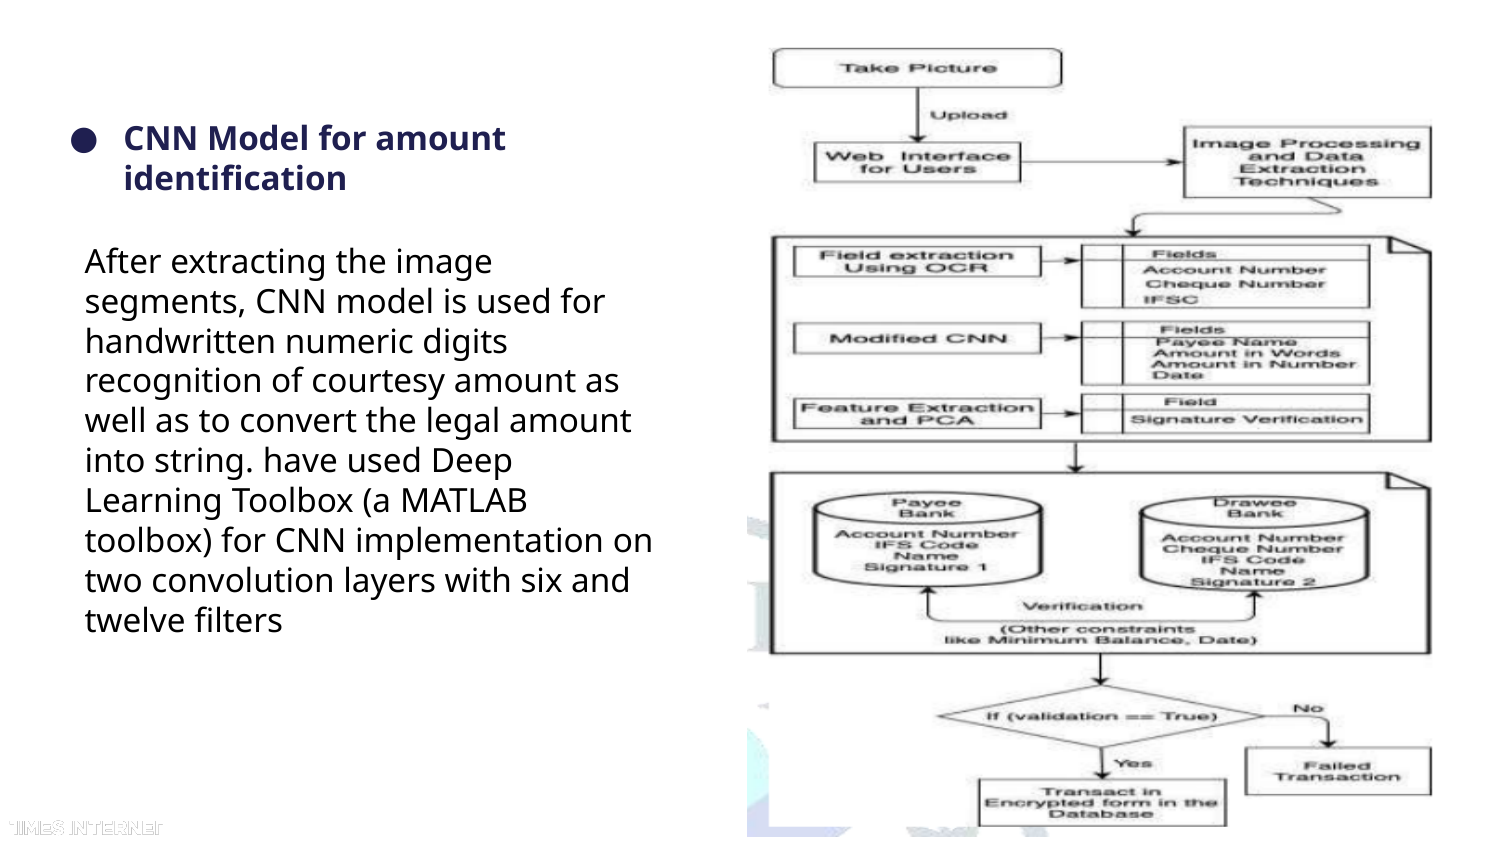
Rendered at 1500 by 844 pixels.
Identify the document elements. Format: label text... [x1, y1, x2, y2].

picture [746, 24, 1476, 837]
text_box After extracting the image segments, CNN model is used for handwritten numeric digits recognition of courtesy amount as well as to convert the legal amount into string. have used Deep Learning Toolbox (a MATLAB toolbox) for CNN implementation on two convolution layers with six and twelve filters [69, 224, 676, 655]
picture [8, 818, 164, 837]
title CNN Model for amount identification [33, 101, 695, 197]
